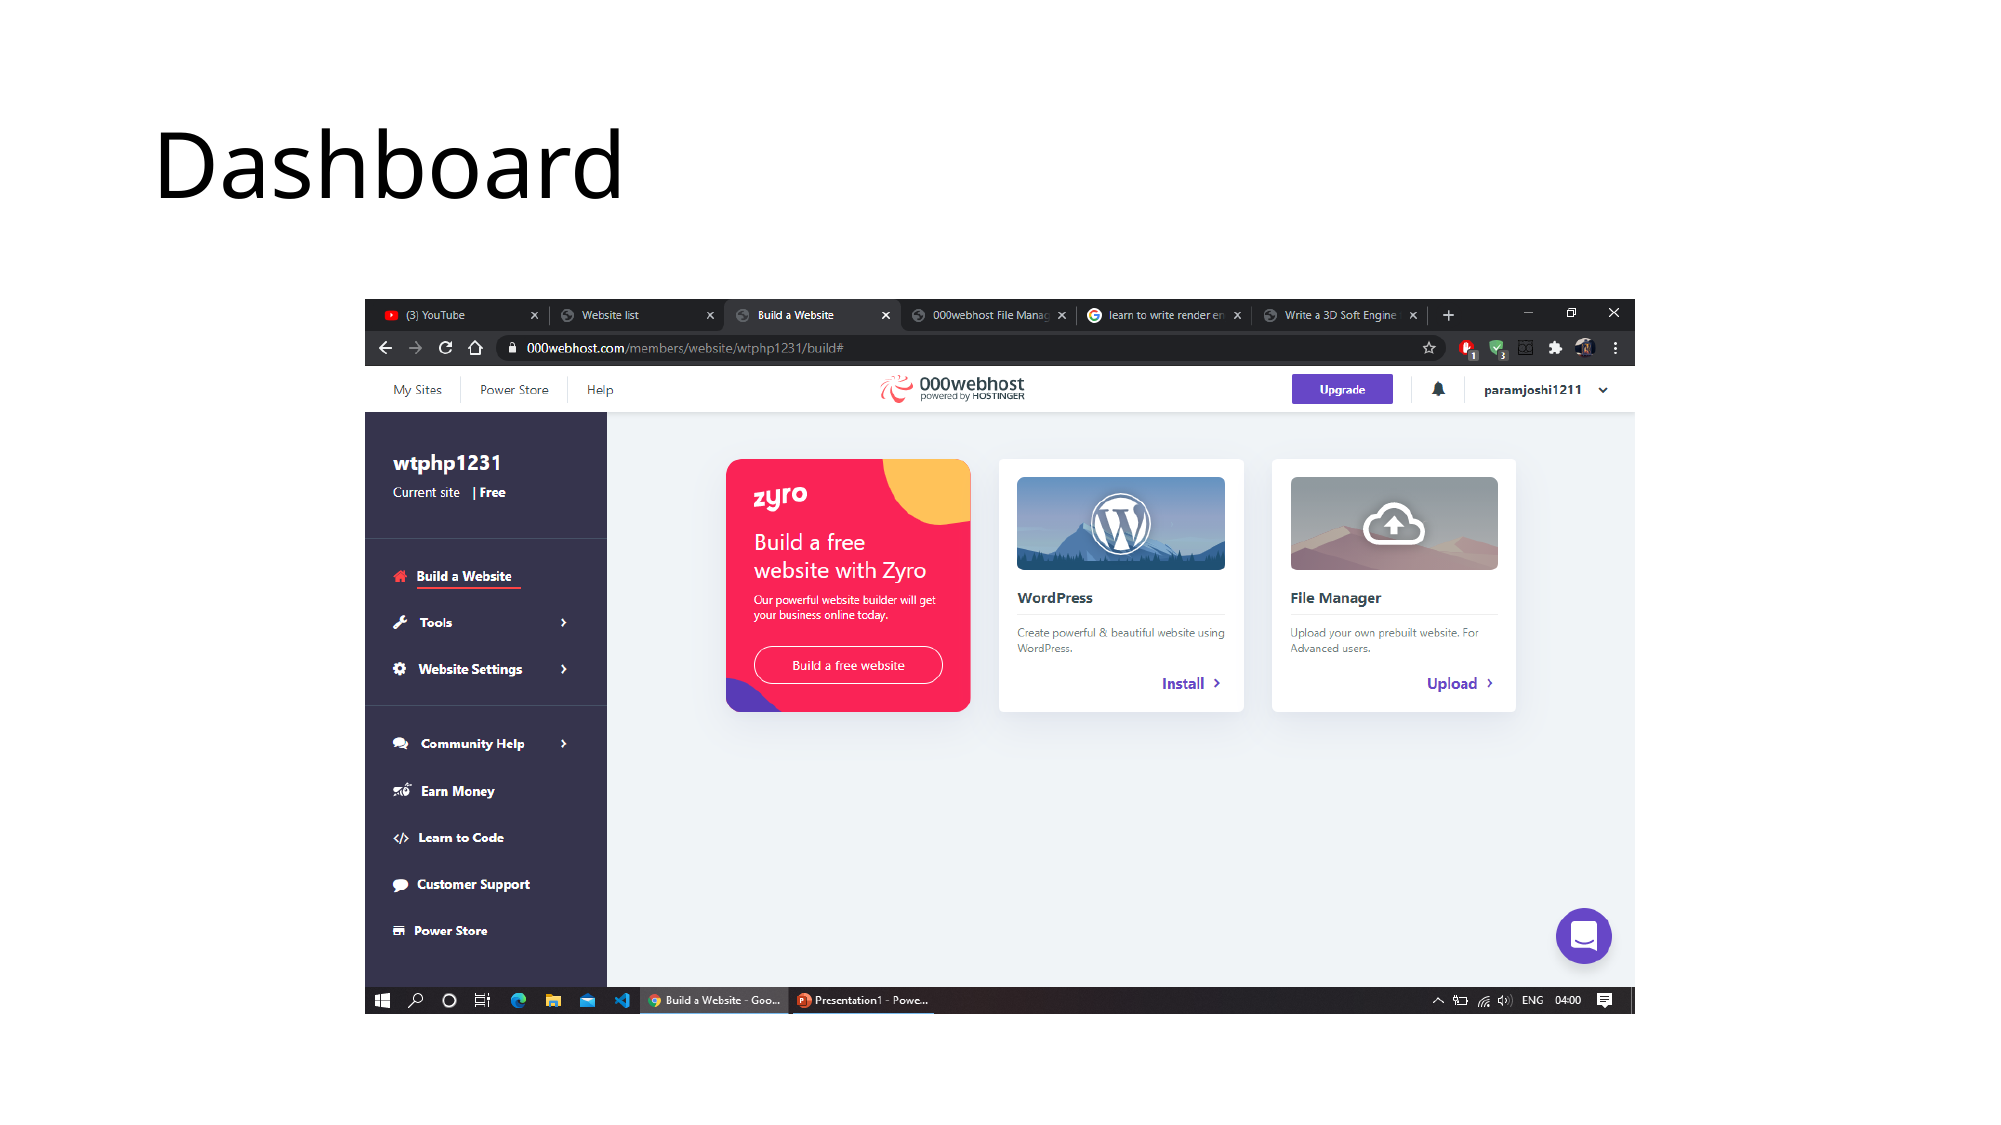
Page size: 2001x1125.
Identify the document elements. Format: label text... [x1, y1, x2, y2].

title Dashboard [137, 59, 1863, 278]
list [365, 299, 1635, 1014]
